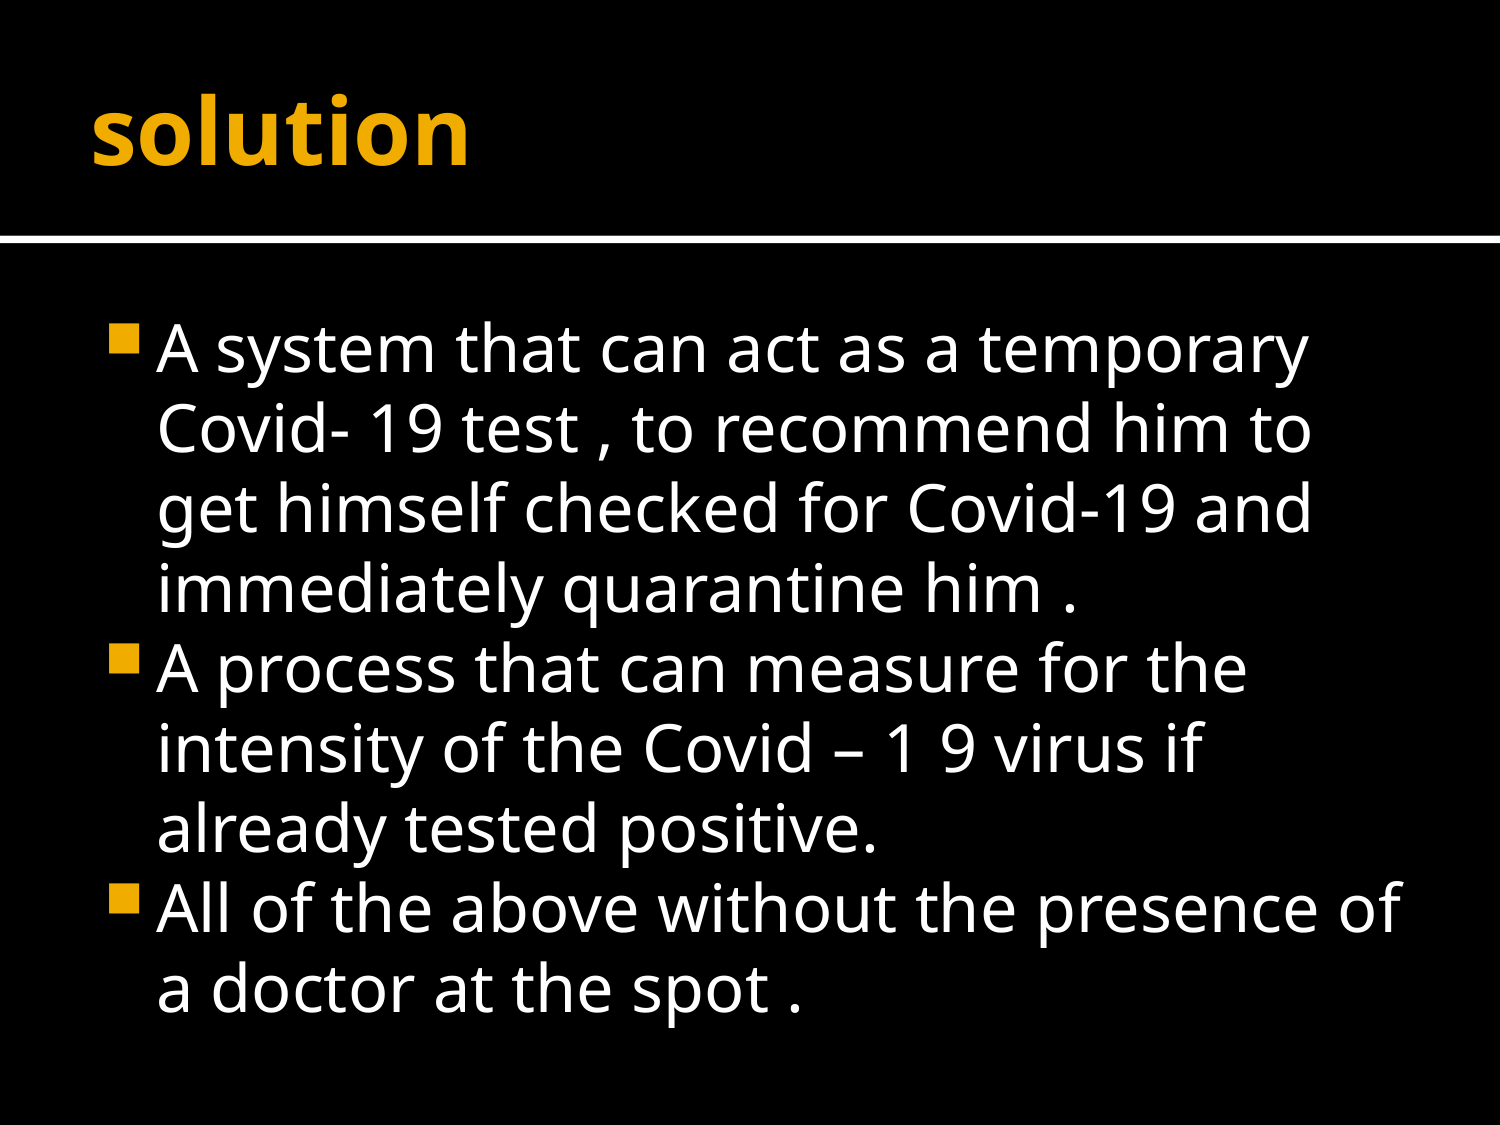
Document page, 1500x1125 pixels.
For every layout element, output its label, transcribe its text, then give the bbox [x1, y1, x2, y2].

list A system that can act as a temporary Covid- 19 test , to recommend him to get himself checked for Covid-19 and immediately quarantine him . A process that can measure for the intensity of the Covid – 1 9 virus if already tested positive. All of the above without the presence of a doctor at the spot . [75, 291, 1425, 1050]
title solution [75, 25, 1425, 231]
